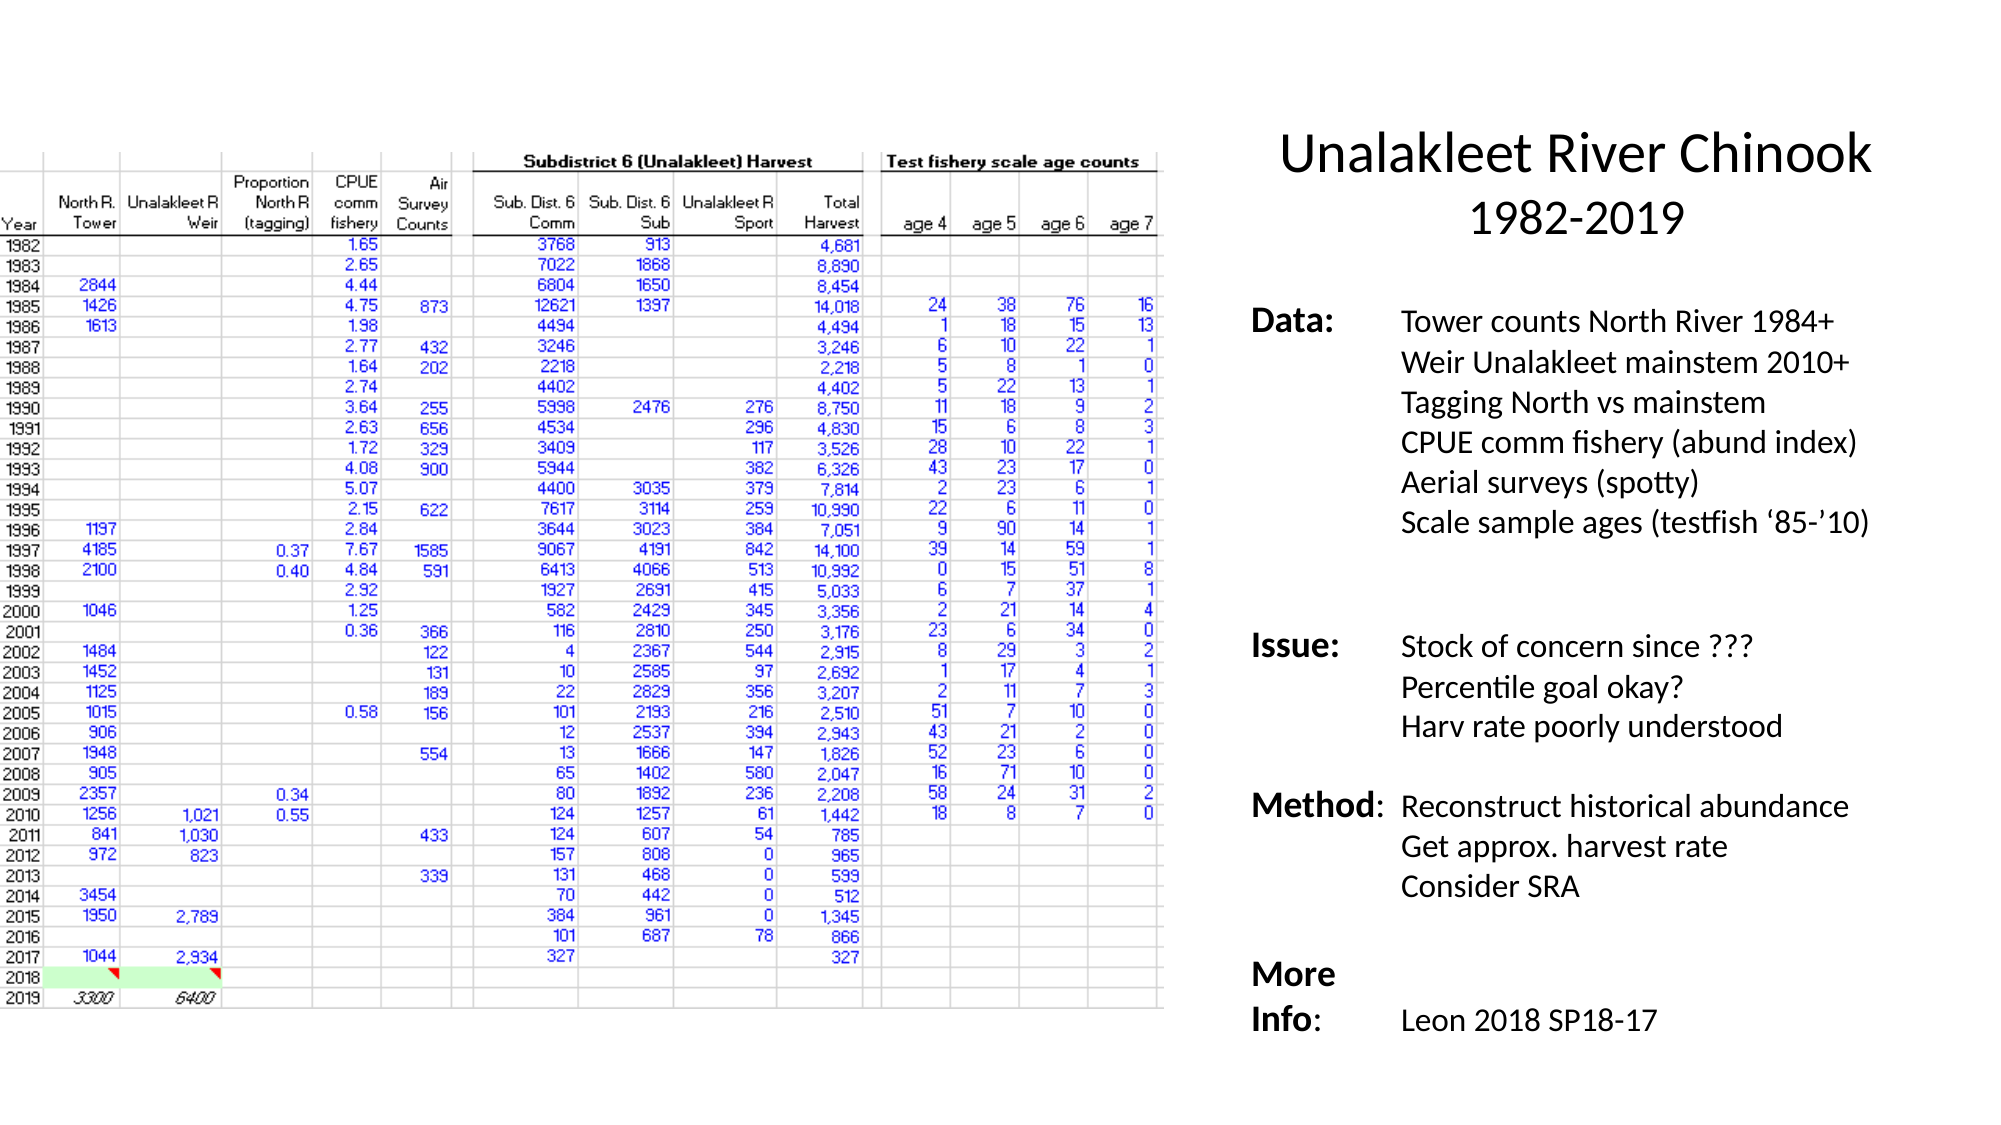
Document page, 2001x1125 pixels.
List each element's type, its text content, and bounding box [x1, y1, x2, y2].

text_box Unalakleet River Chinook 1982-2019 [1153, 106, 2000, 252]
picture [0, 152, 1164, 1009]
text_box Data: Tower counts North River 1984+ Weir Unalakleet mainstem 2010+ Tagging North vs mainstem CPUE comm fishery (abund index) Aerial surveys (spotty) Scale sample ages (testfish ‘85-’10) Issue: Stock of concern since ??? Percentile goal okay? Harv rate poorly understood Method: Reconstruct historical abundance Get approx. harvest rate Consider SRA More Info: Leon 2018 SP18-17 [1236, 287, 1959, 1047]
